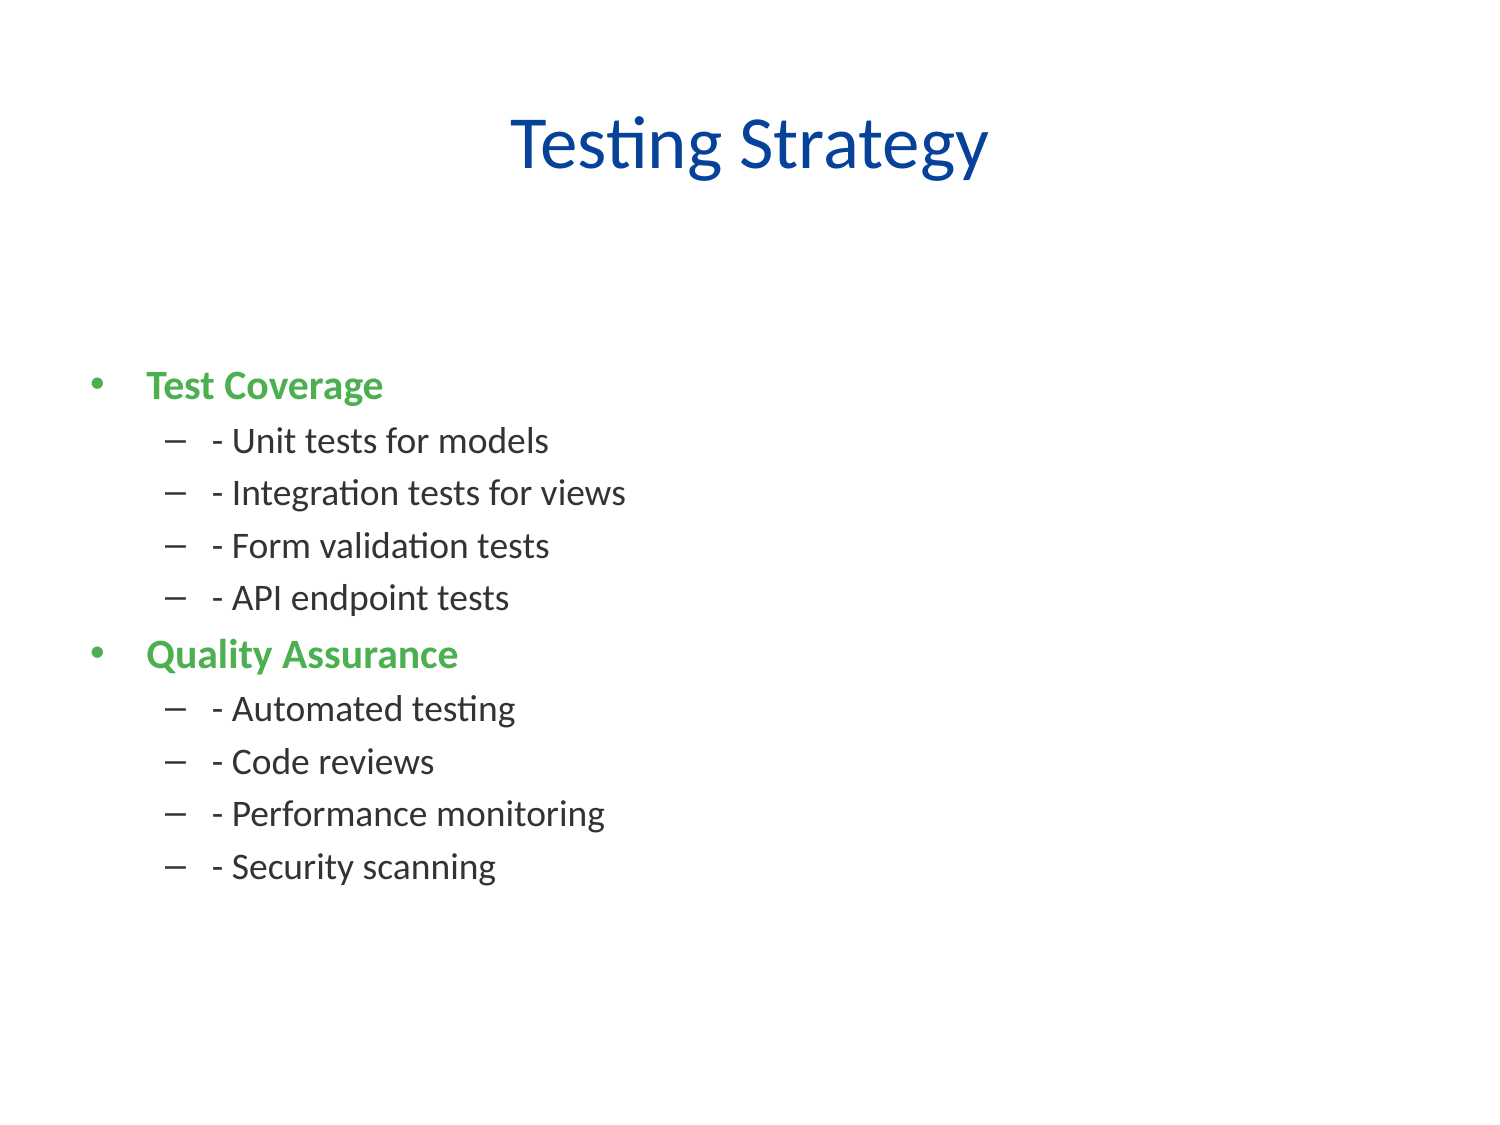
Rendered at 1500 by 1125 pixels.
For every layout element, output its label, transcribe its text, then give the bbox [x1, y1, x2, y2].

title Testing Strategy [75, 45, 1425, 233]
list Test Coverage - Unit tests for models - Integration tests for views - Form validation tests - API endpoint tests Quality Assurance - Automated testing - Code reviews - Performance monitoring - Security scanning [75, 262, 1425, 1005]
